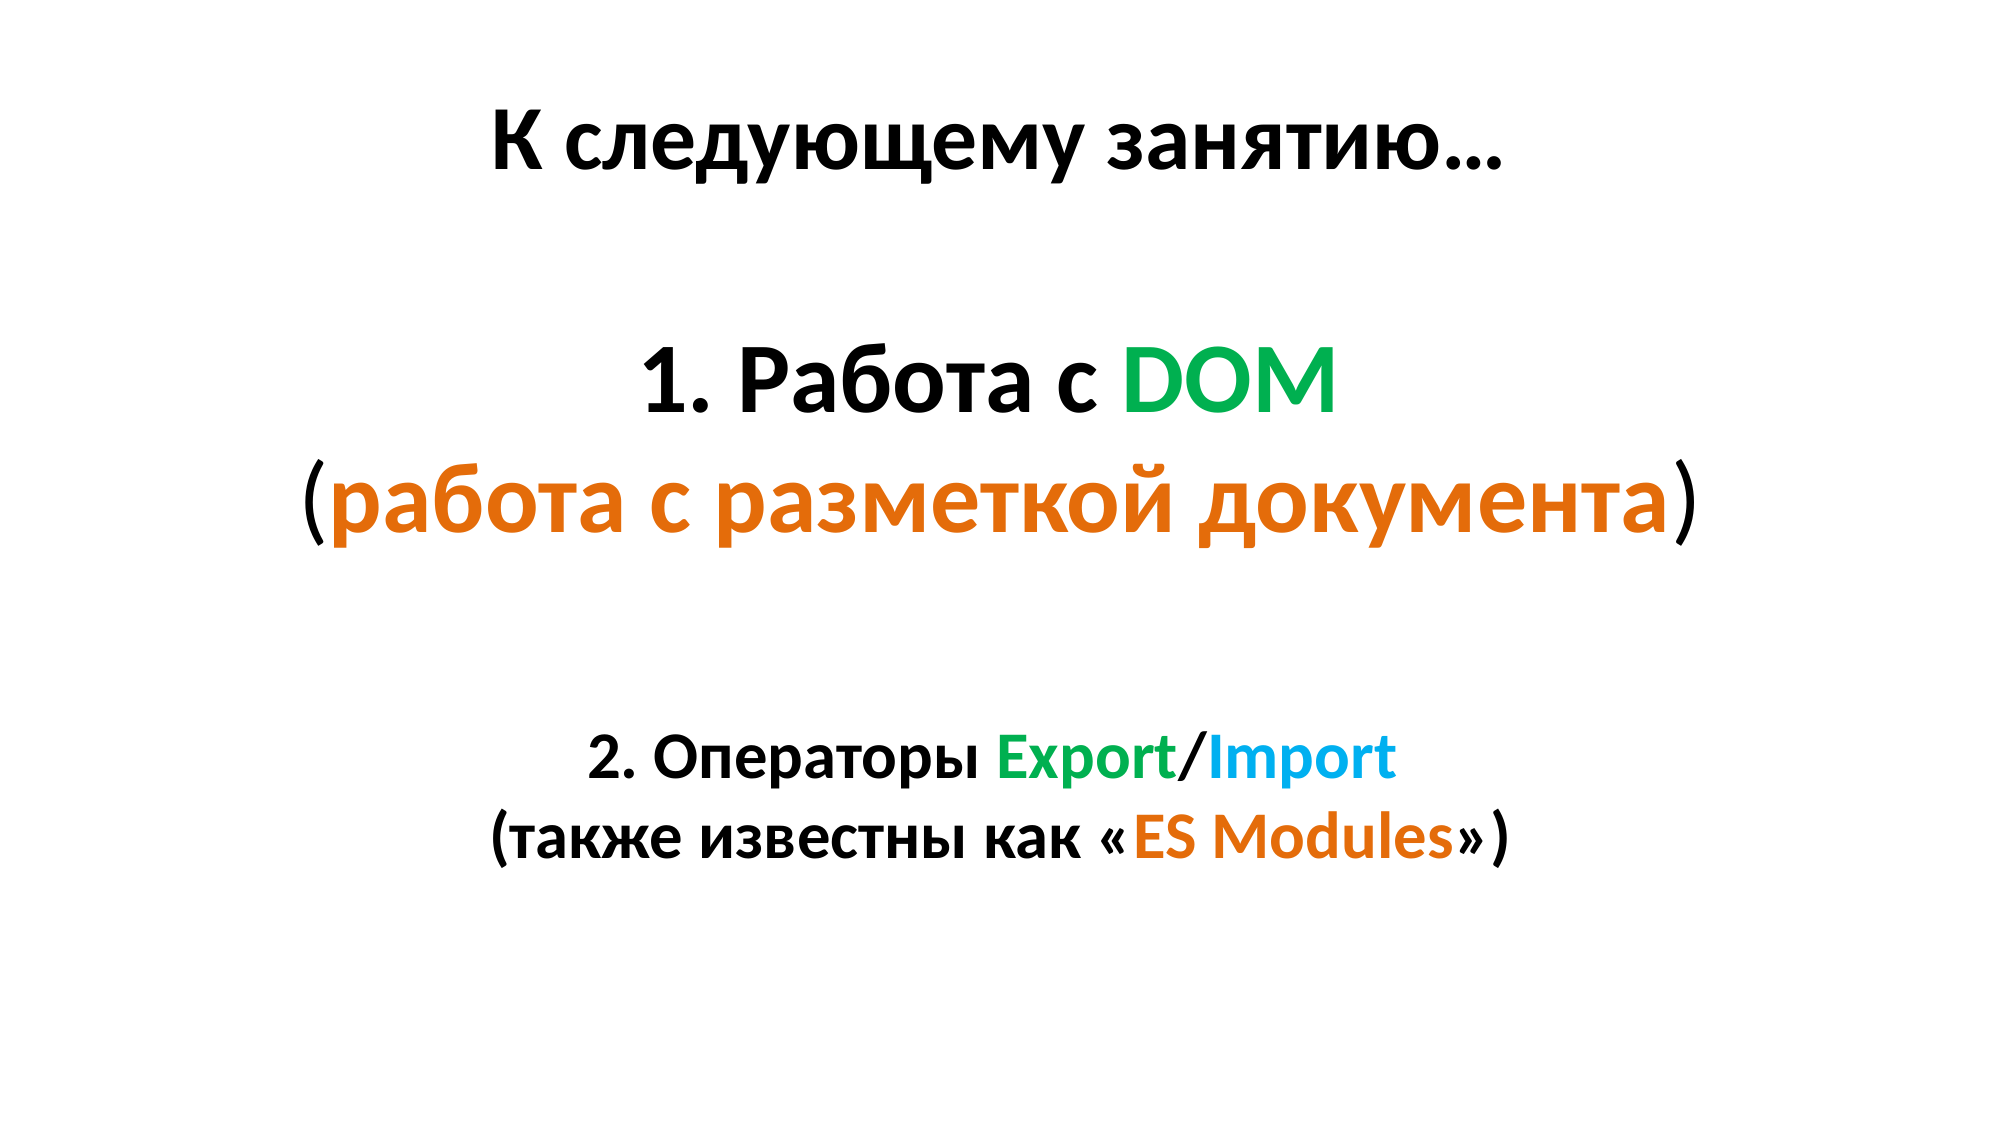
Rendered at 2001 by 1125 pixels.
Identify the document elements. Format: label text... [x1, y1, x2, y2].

text_box 2. Операторы Export/Import (также известны как «ES Modules») [0, 704, 2000, 879]
text_box 1. Работа с DOM (работа с разметкой документа) [0, 304, 2000, 560]
text_box К следующему занятию… [0, 70, 2000, 195]
